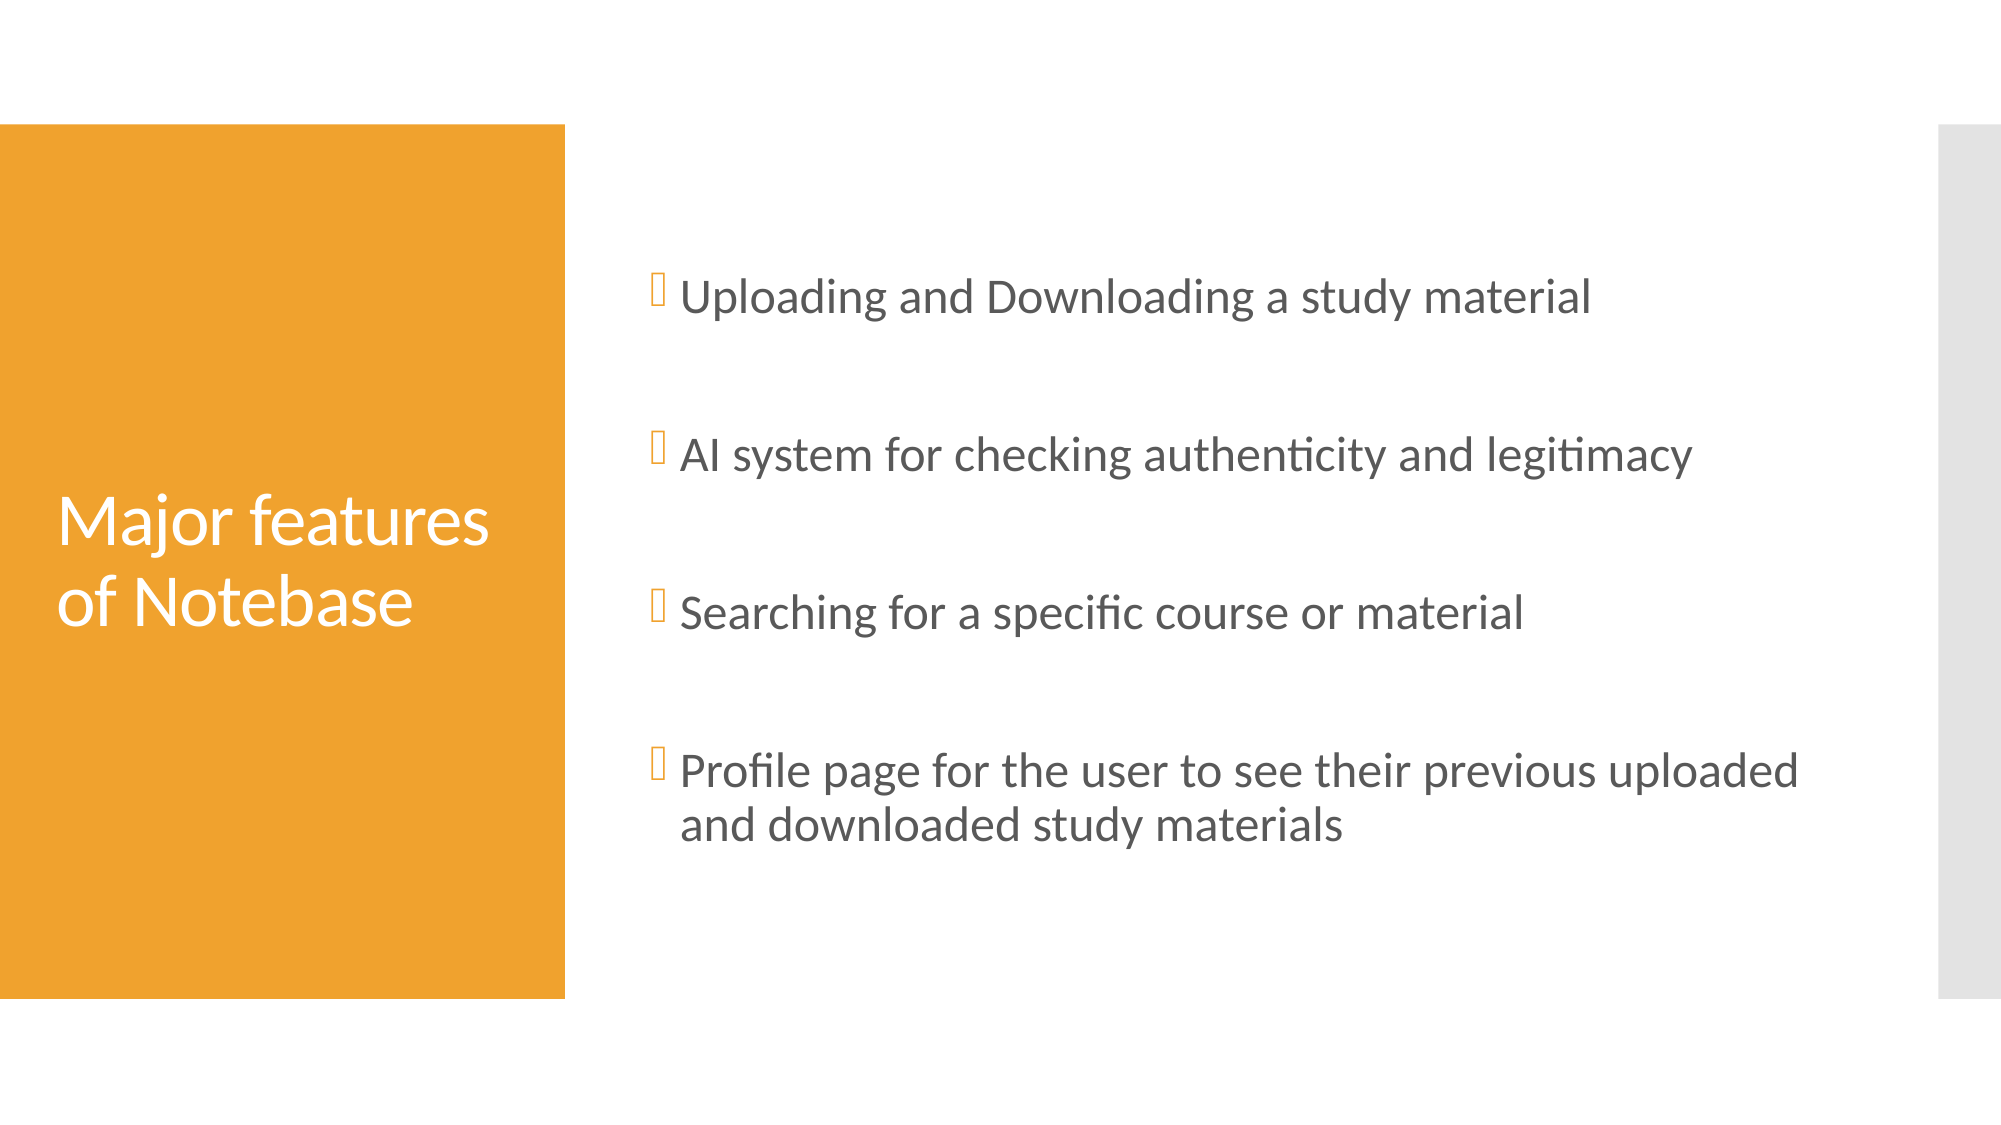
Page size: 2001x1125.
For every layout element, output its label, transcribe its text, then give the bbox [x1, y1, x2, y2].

title Major features of Notebase [41, 184, 525, 940]
list Uploading and Downloading a study material AI system for checking authenticity and legitimacy Searching for a specific course or material Profile page for the user to see their previous uploaded and downloaded study materials [634, 141, 1835, 982]
